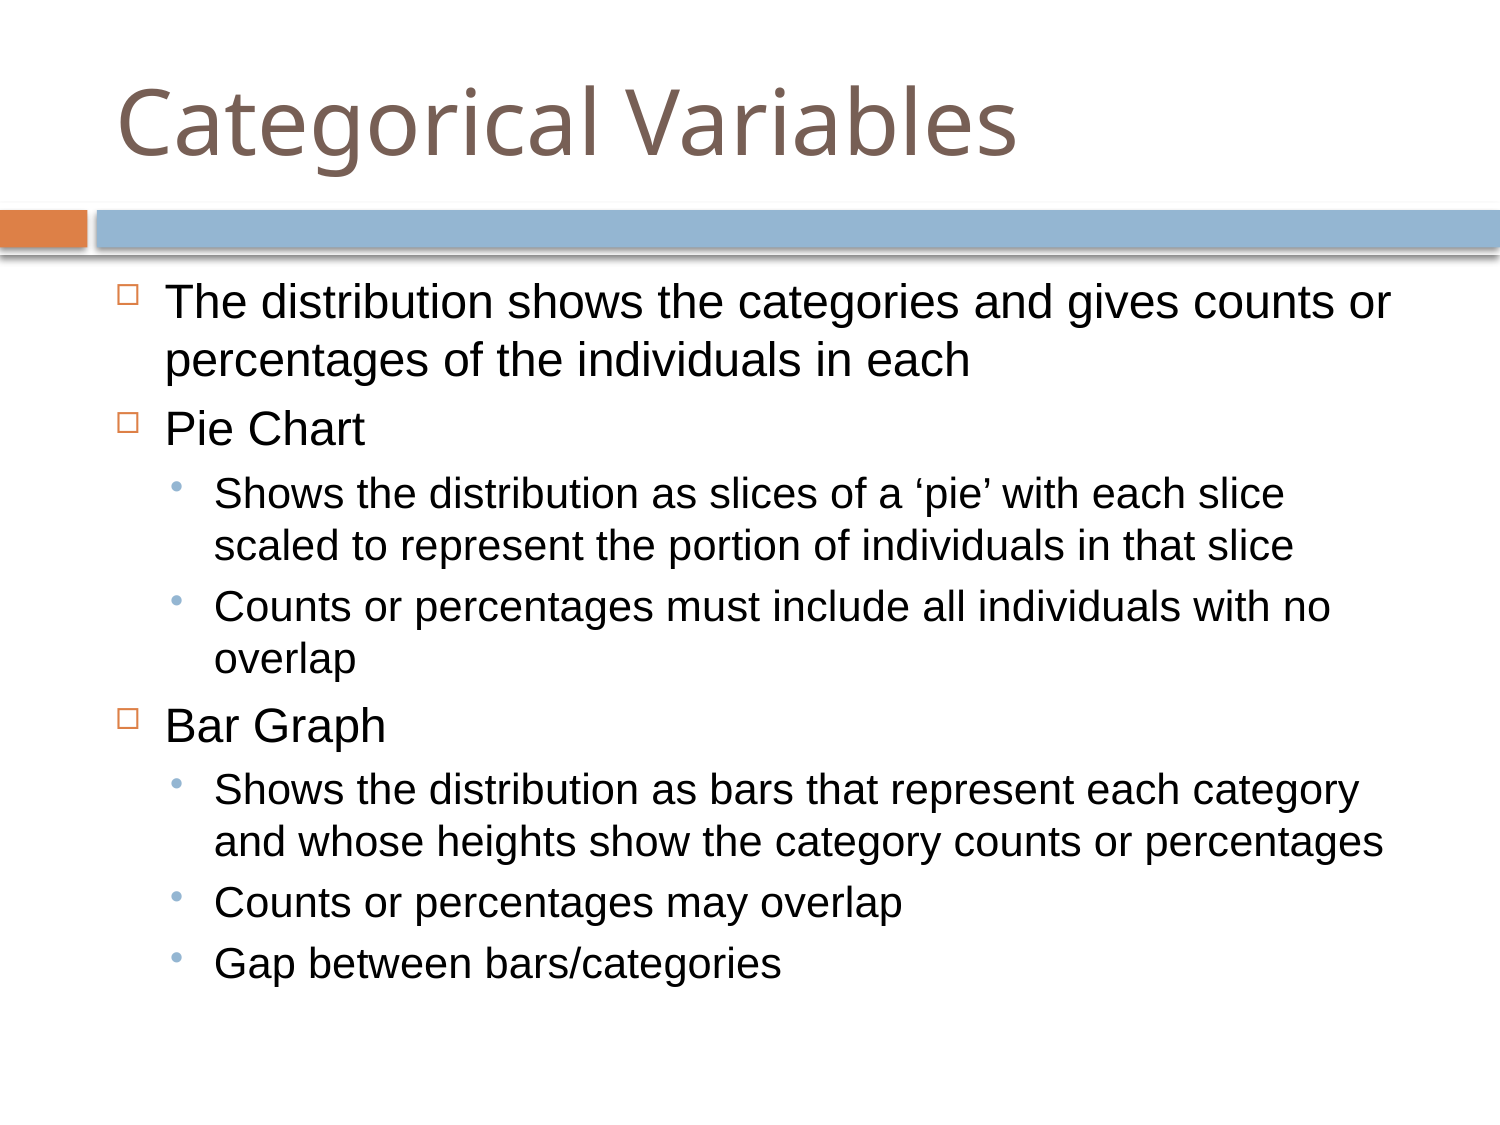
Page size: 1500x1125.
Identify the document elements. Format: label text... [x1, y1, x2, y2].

title Categorical Variables [100, 37, 1438, 200]
list The distribution shows the categories and gives counts or percentages of the individuals in each Pie Chart Shows the distribution as slices of a ‘pie’ with each slice scaled to represent the portion of individuals in that slice Counts or percentages must include all individuals with no overlap Bar Graph Shows the distribution as bars that represent each category and whose heights show the category counts or percentages Counts or percentages may overlap Gap between bars/categories [100, 262, 1438, 1000]
